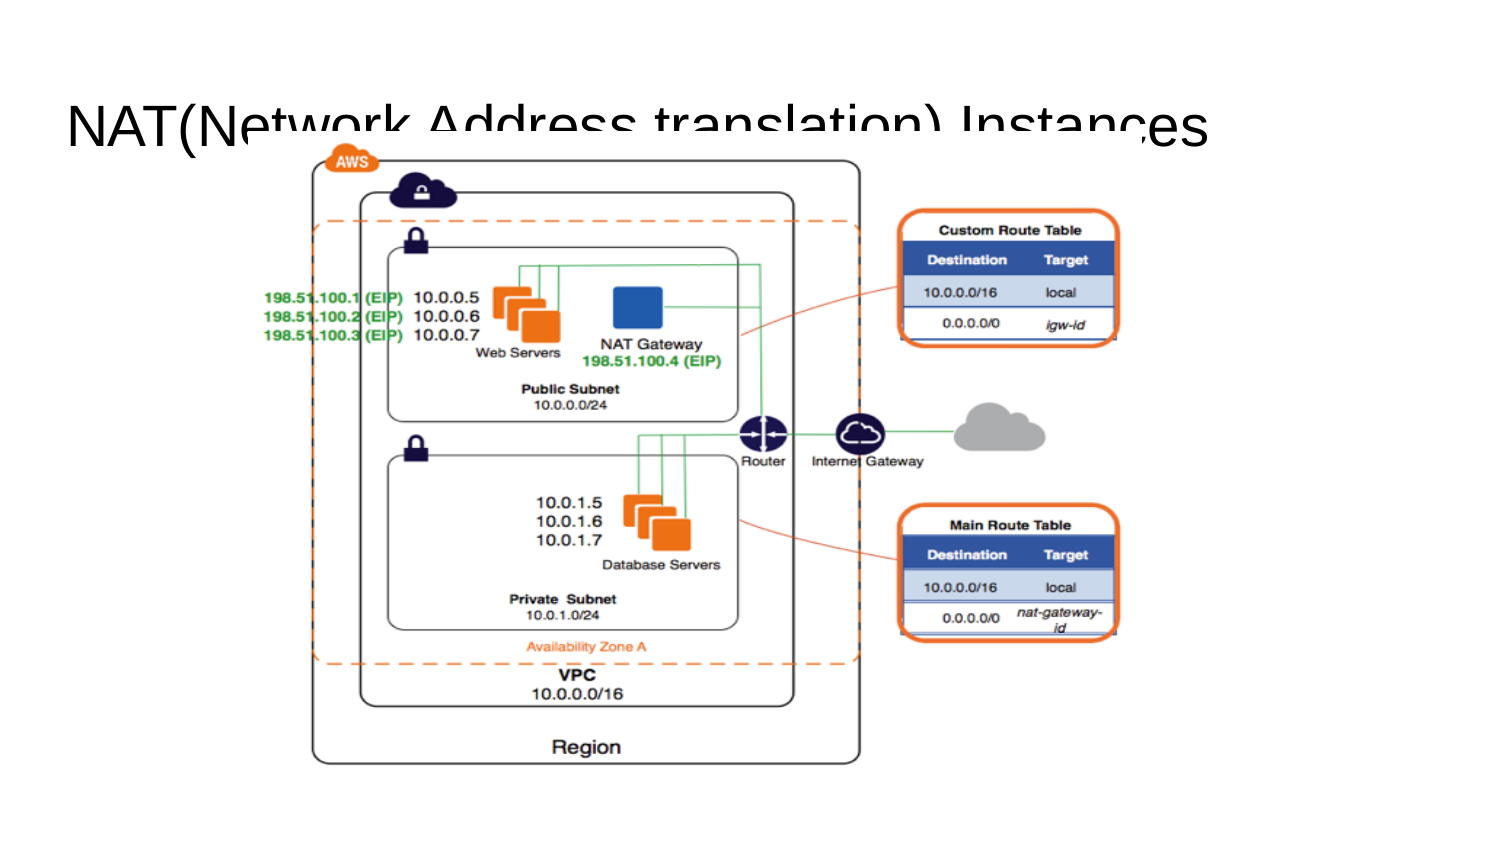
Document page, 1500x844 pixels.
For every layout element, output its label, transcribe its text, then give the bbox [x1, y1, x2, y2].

picture [248, 131, 1143, 770]
title NAT(Network Address translation) Instances [51, 72, 1449, 167]
